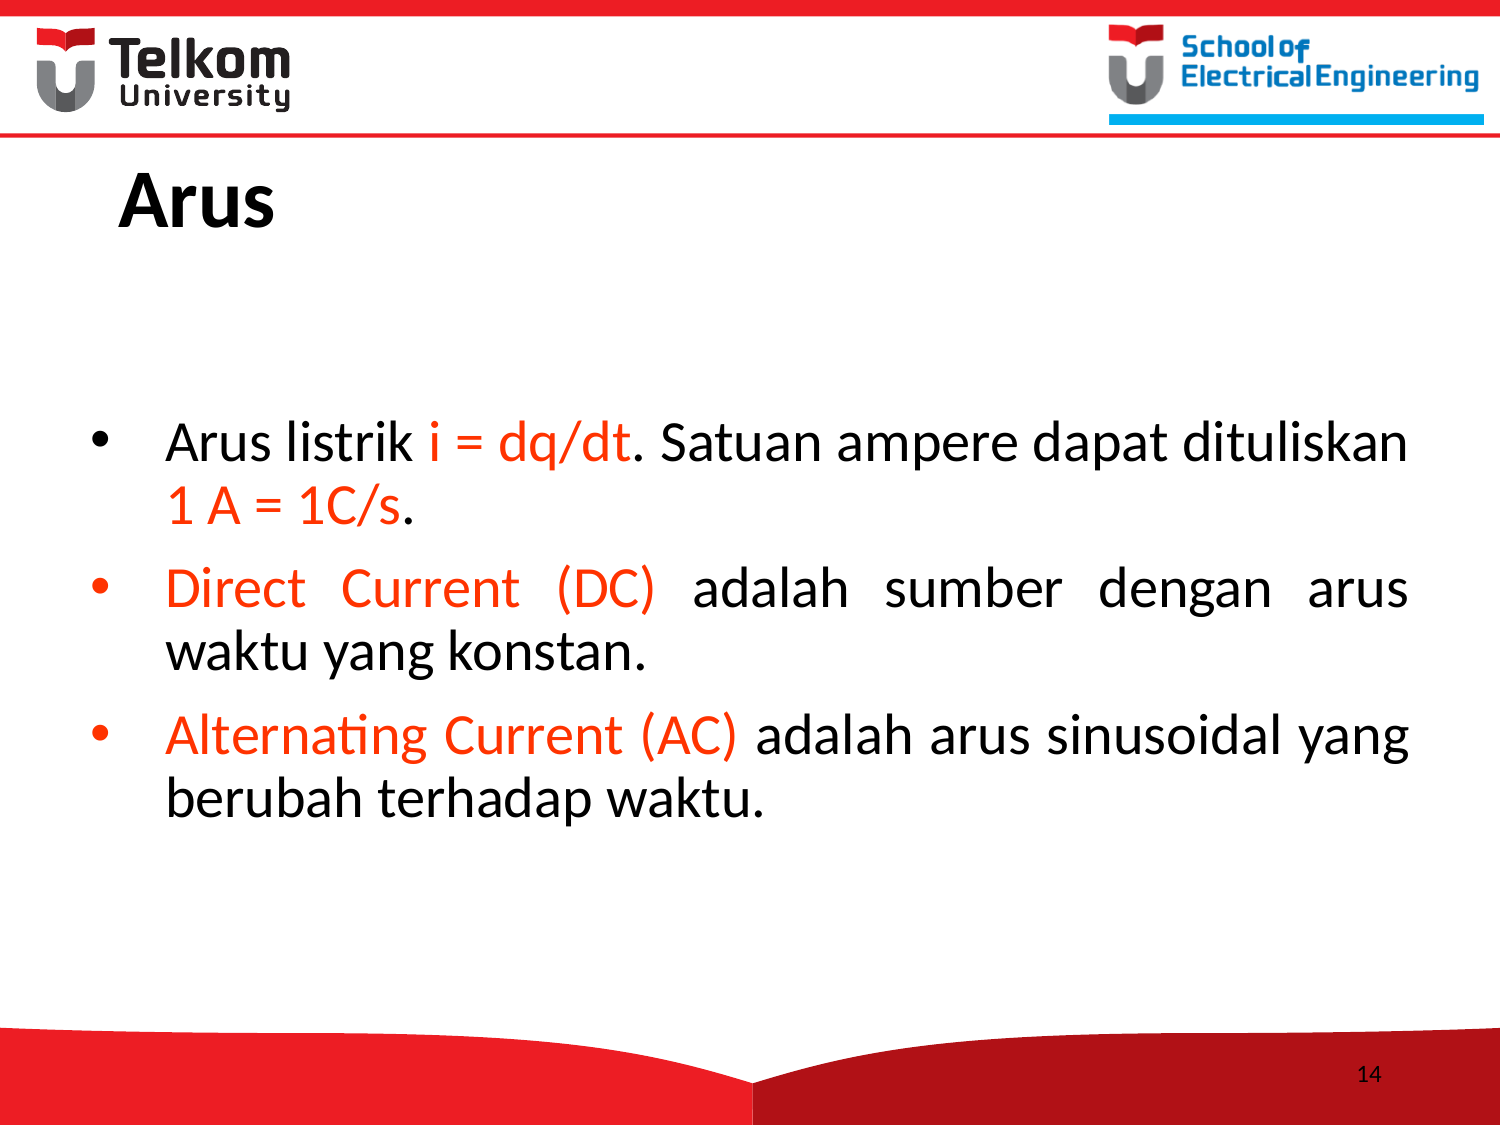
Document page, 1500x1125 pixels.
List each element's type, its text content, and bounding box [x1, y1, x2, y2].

slide_number 14 [1059, 1042, 1397, 1103]
list Arus listrik i = dq/dt. Satuan ampere dapat dituliskan 1 A = 1C/s. Direct Current (DC) adalah sumber dengan arus waktu yang konstan. Alternating Current (AC) adalah arus sinusoidal yang berubah terhadap waktu. [74, 312, 1426, 969]
title Arus [102, 162, 1398, 238]
picture [1100, 24, 1484, 125]
